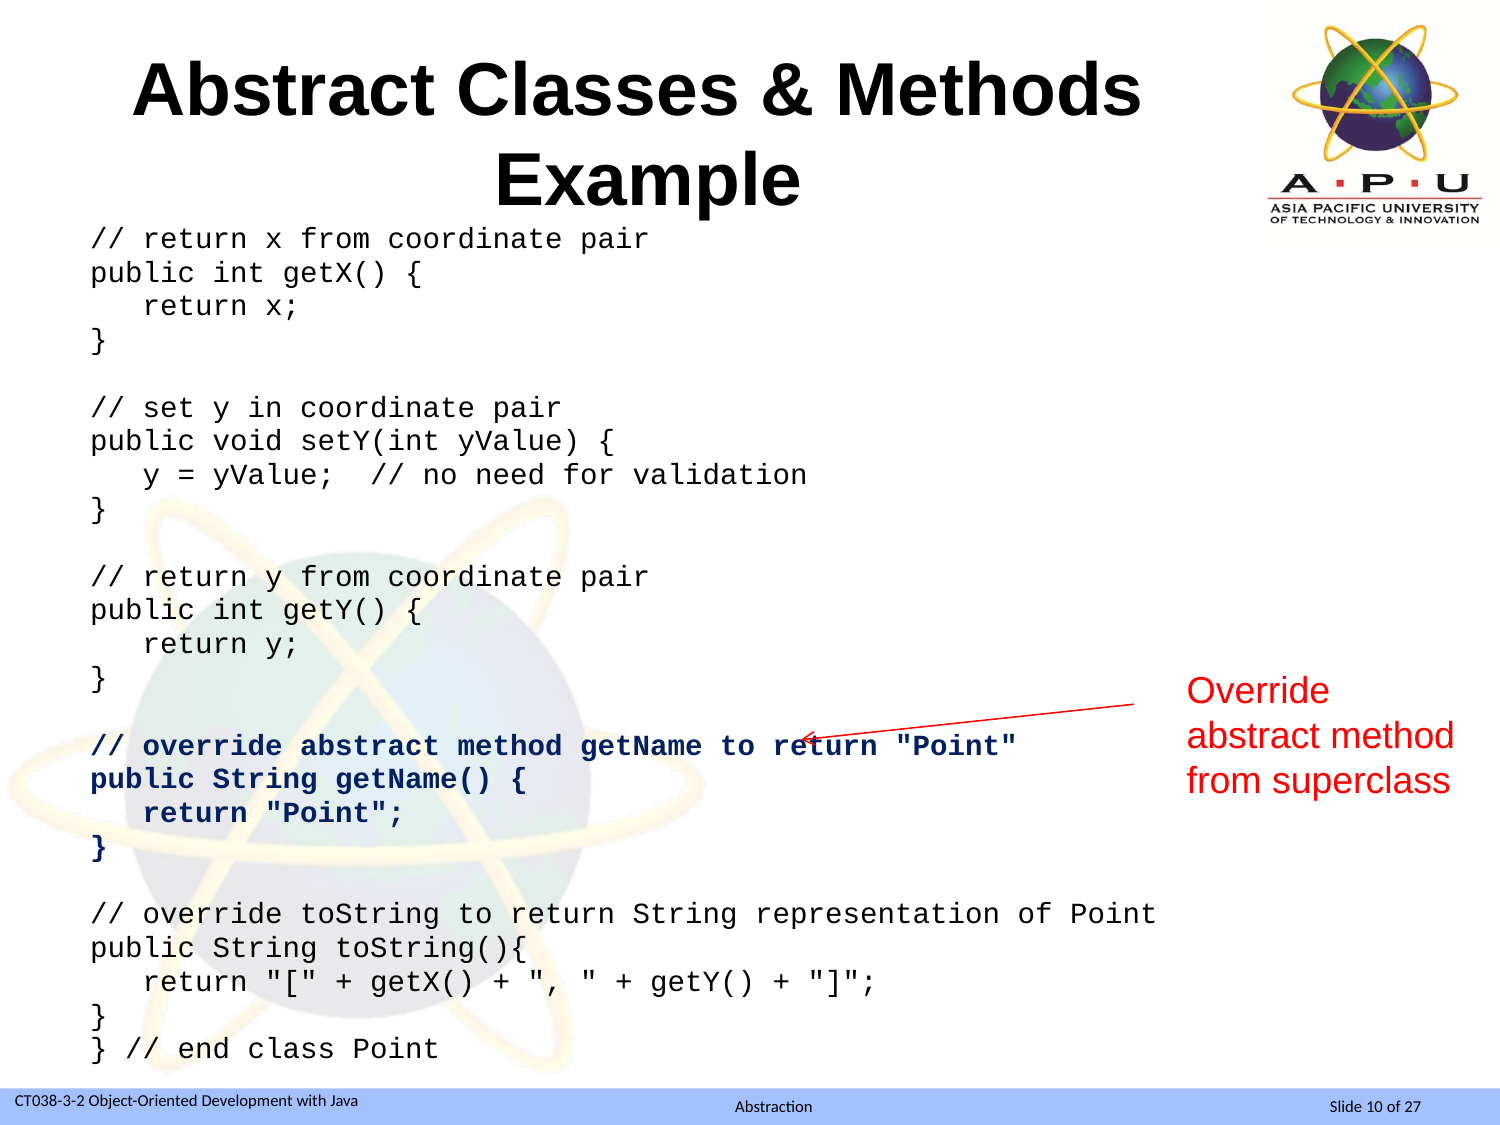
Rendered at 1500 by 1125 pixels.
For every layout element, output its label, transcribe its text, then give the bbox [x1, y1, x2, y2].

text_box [800, 703, 1135, 741]
list // return x from coordinate pair public int getX() { return x; } // set y in coordinate pair public void setY(int yValue) { y = yValue; // no need for validation } // return y from coordinate pair public int getY() { return y; } // override abstract method getName to return "Point" public String getName() { return "Point"; } // override toString to return String representation of Point public String toString(){ return "[" + getX() + ", " + getY() + "]"; } } // end class Point [75, 218, 1500, 961]
picture [1251, 0, 1500, 218]
text_box Override abstract method from superclass [1171, 658, 1477, 809]
title Abstract Classes & Methods Example [75, 27, 1222, 233]
